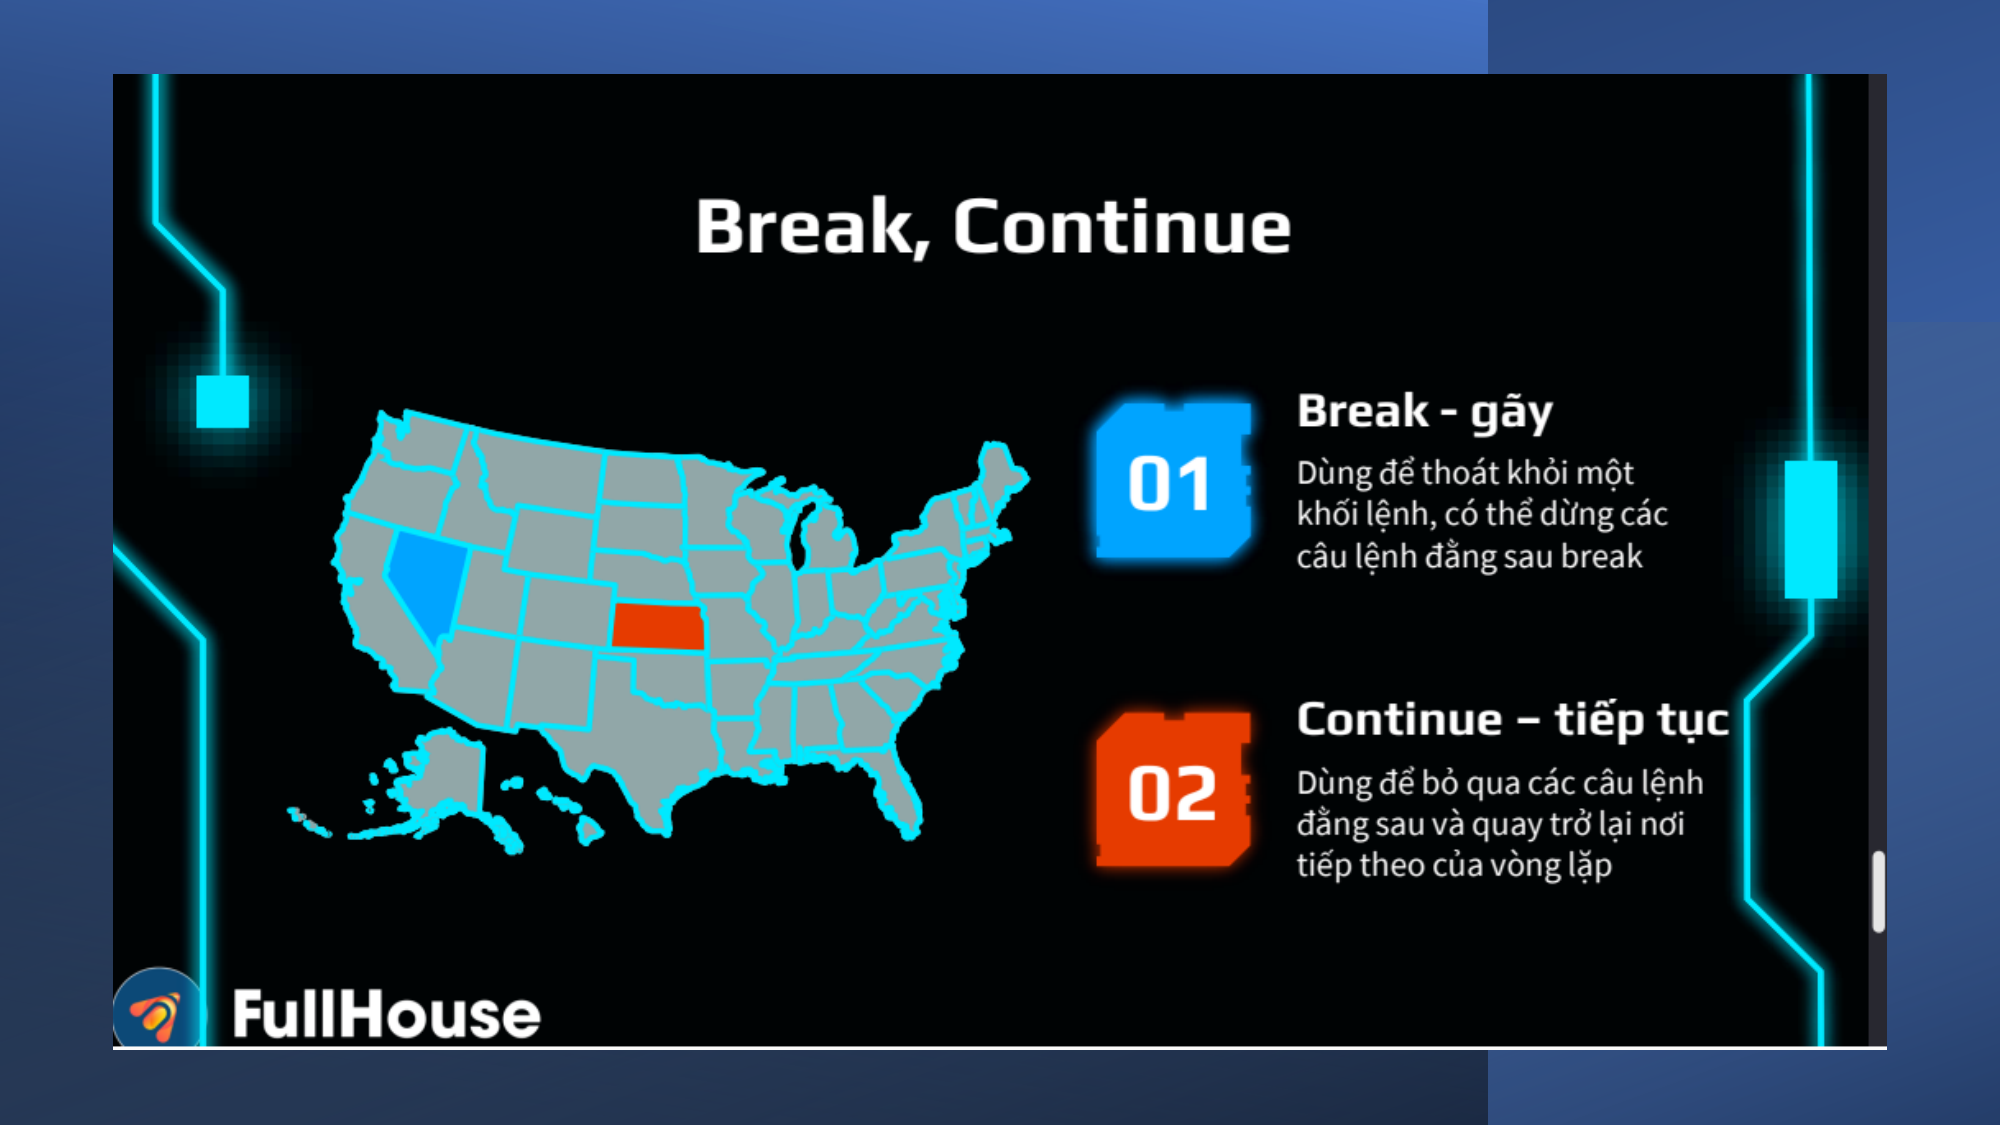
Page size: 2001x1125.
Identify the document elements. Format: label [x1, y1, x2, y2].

picture [113, 74, 1887, 1050]
text_box [0, 0, 1489, 321]
text_box [0, 321, 2000, 1125]
text_box [1489, 0, 2000, 321]
